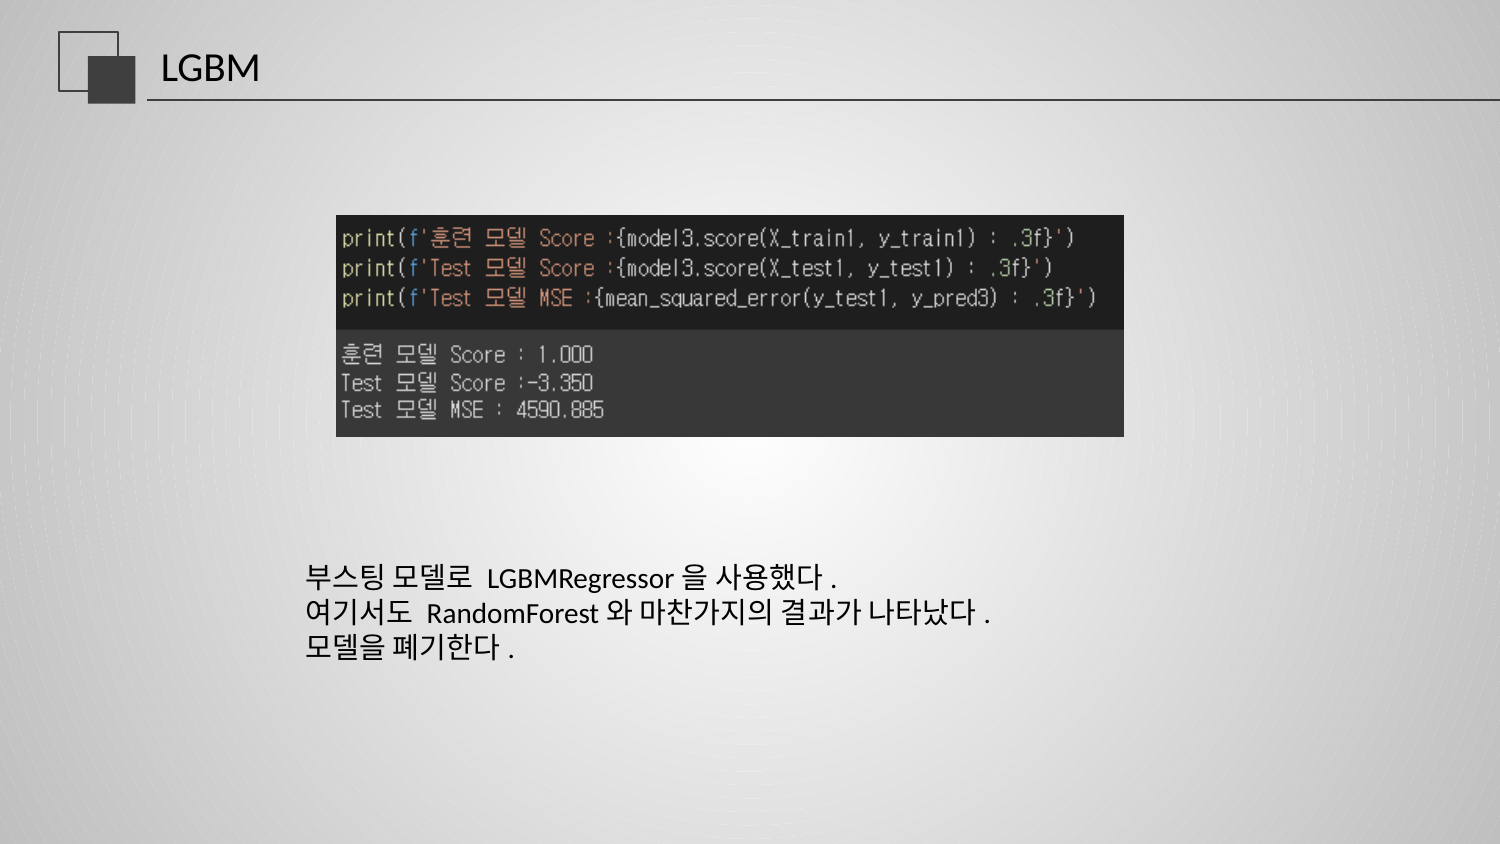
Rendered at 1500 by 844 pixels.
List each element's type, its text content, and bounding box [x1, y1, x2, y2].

title LGBM [145, 32, 680, 97]
picture [335, 215, 1124, 437]
text_box 부스팅 모델로 LGBMRegressor을 사용했다. 여기서도 RandomForest와 마찬가지의 결과가 나타났다. 모델을 폐기한다. [290, 544, 1314, 680]
